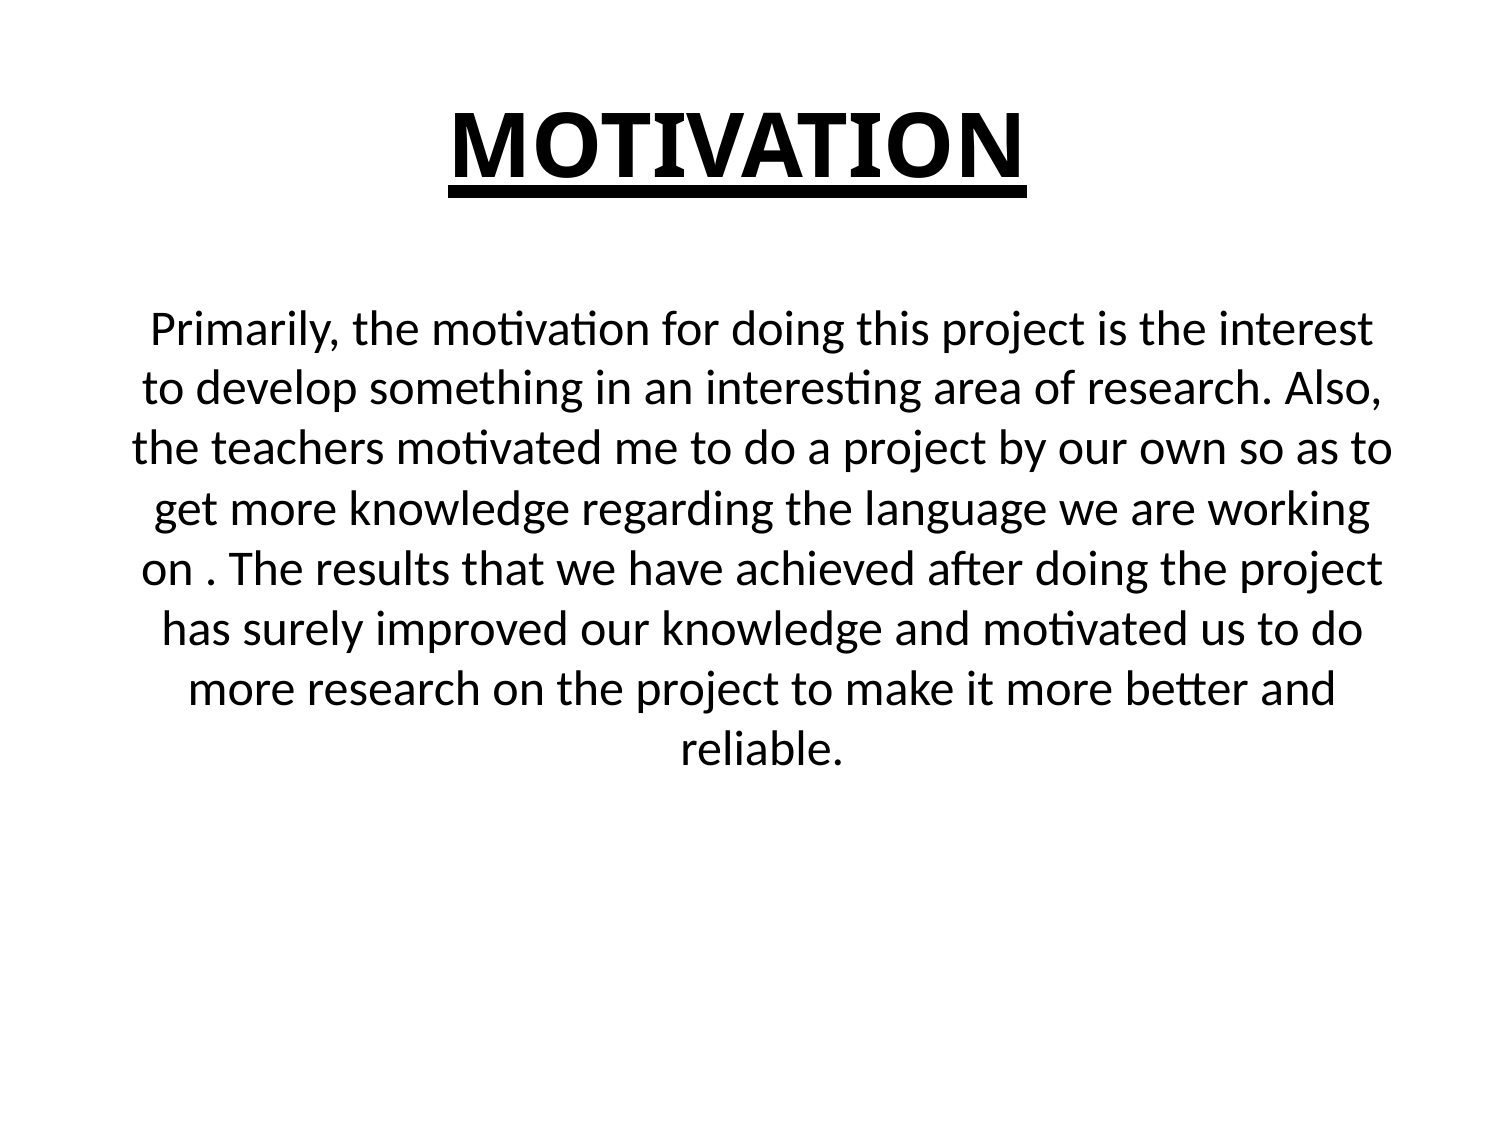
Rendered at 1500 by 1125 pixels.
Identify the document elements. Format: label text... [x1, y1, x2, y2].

subtitle Primarily, the motivation for doing this project is the interest to develop something in an interesting area of research. Also, the teachers motivated me to do a project by our own so as to get more knowledge regarding the language we are working on . The results that we have achieved after doing the project has surely improved our knowledge and motivated us to do more research on the project to make it more better and reliable. [112, 287, 1413, 963]
title MOTIVATION [99, 75, 1375, 317]
